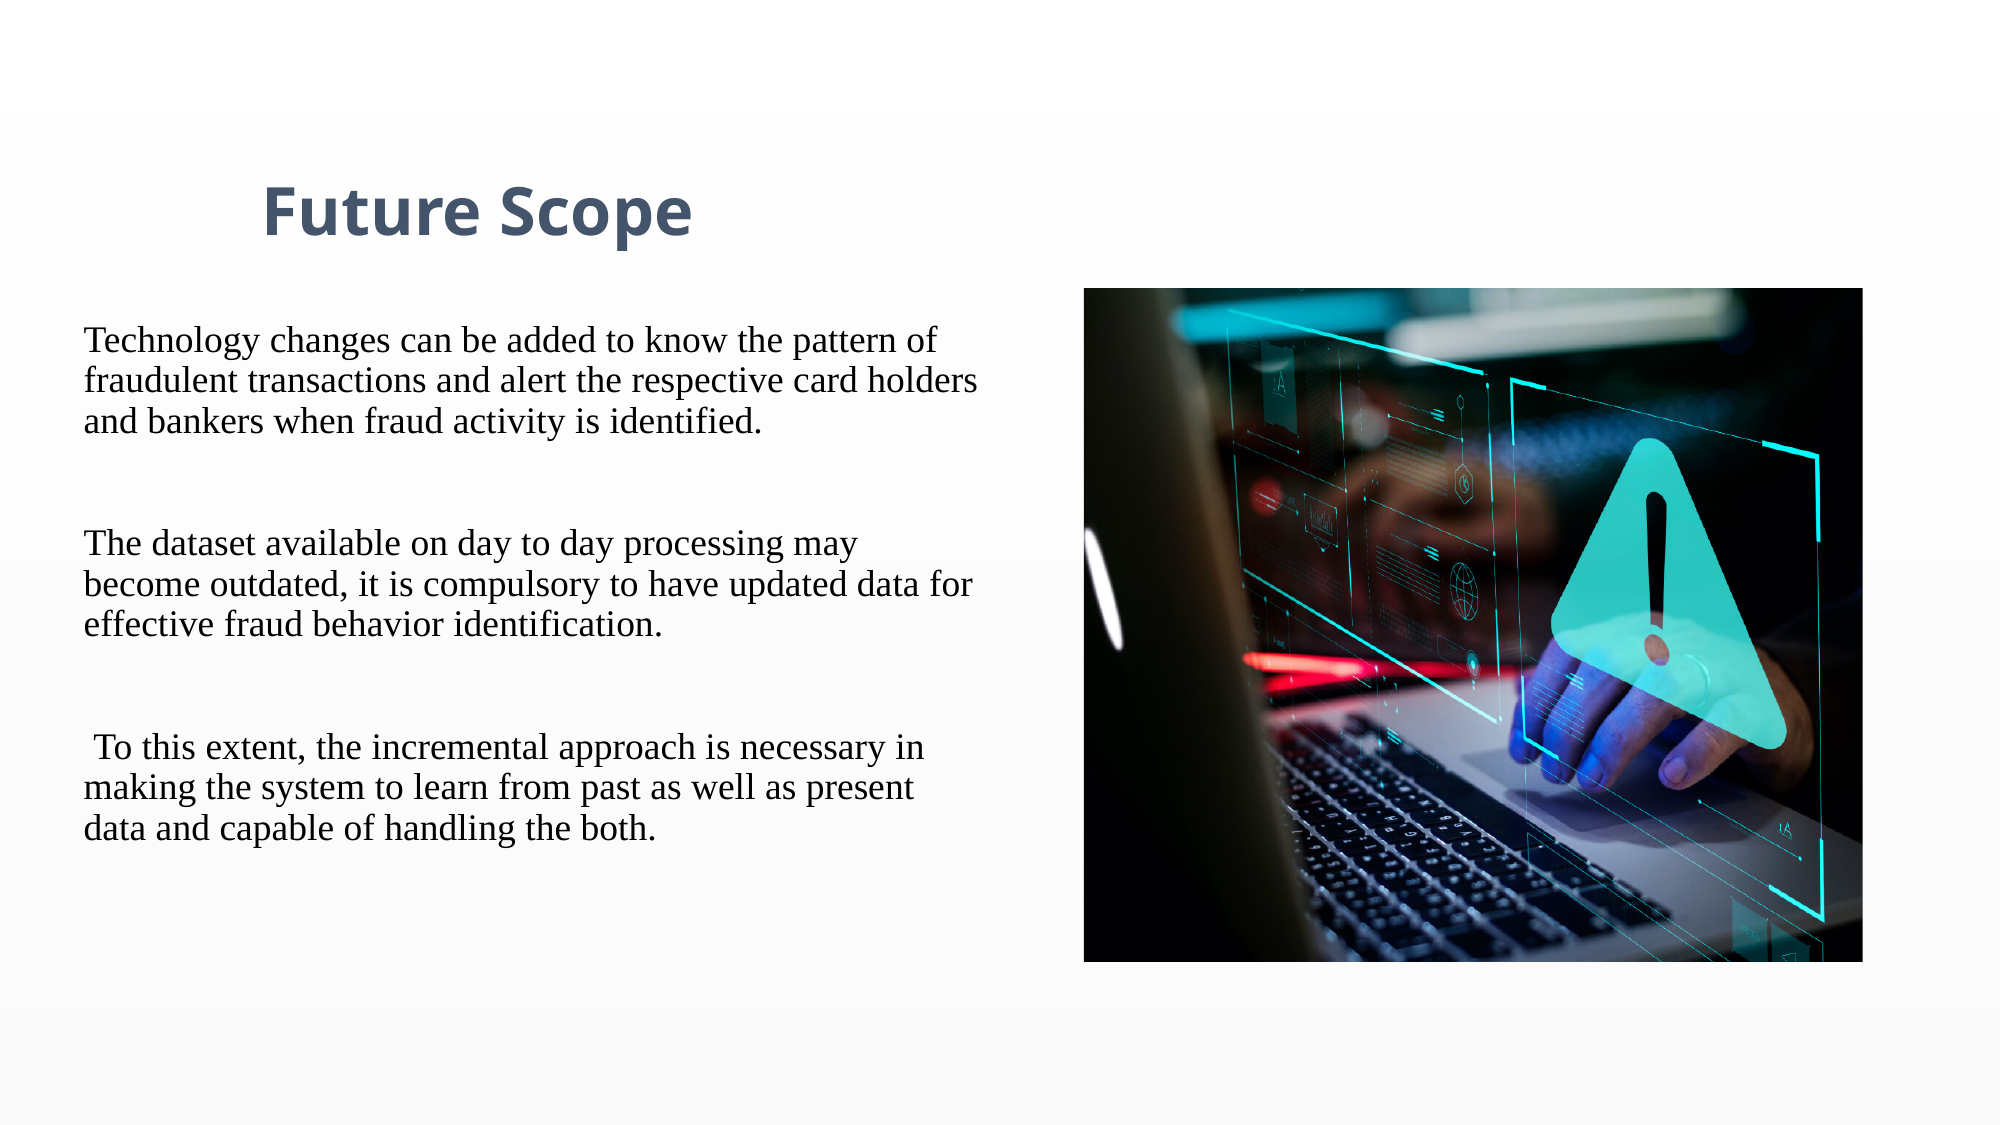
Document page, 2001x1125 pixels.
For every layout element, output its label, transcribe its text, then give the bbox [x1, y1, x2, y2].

title Future Scope [142, 75, 788, 312]
picture [1083, 288, 1863, 962]
list Technology changes can be added to know the pattern of fraudulent transactions and alert the respective card holders and bankers when fraud activity is identified. The dataset available on day to day processing may become outdated, it is compulsory to have updated data for effective fraud behavior identification. To this extent, the incremental approach is necessary in making the system to learn from past as well as present data and capable of handling the both. [68, 312, 1000, 1008]
